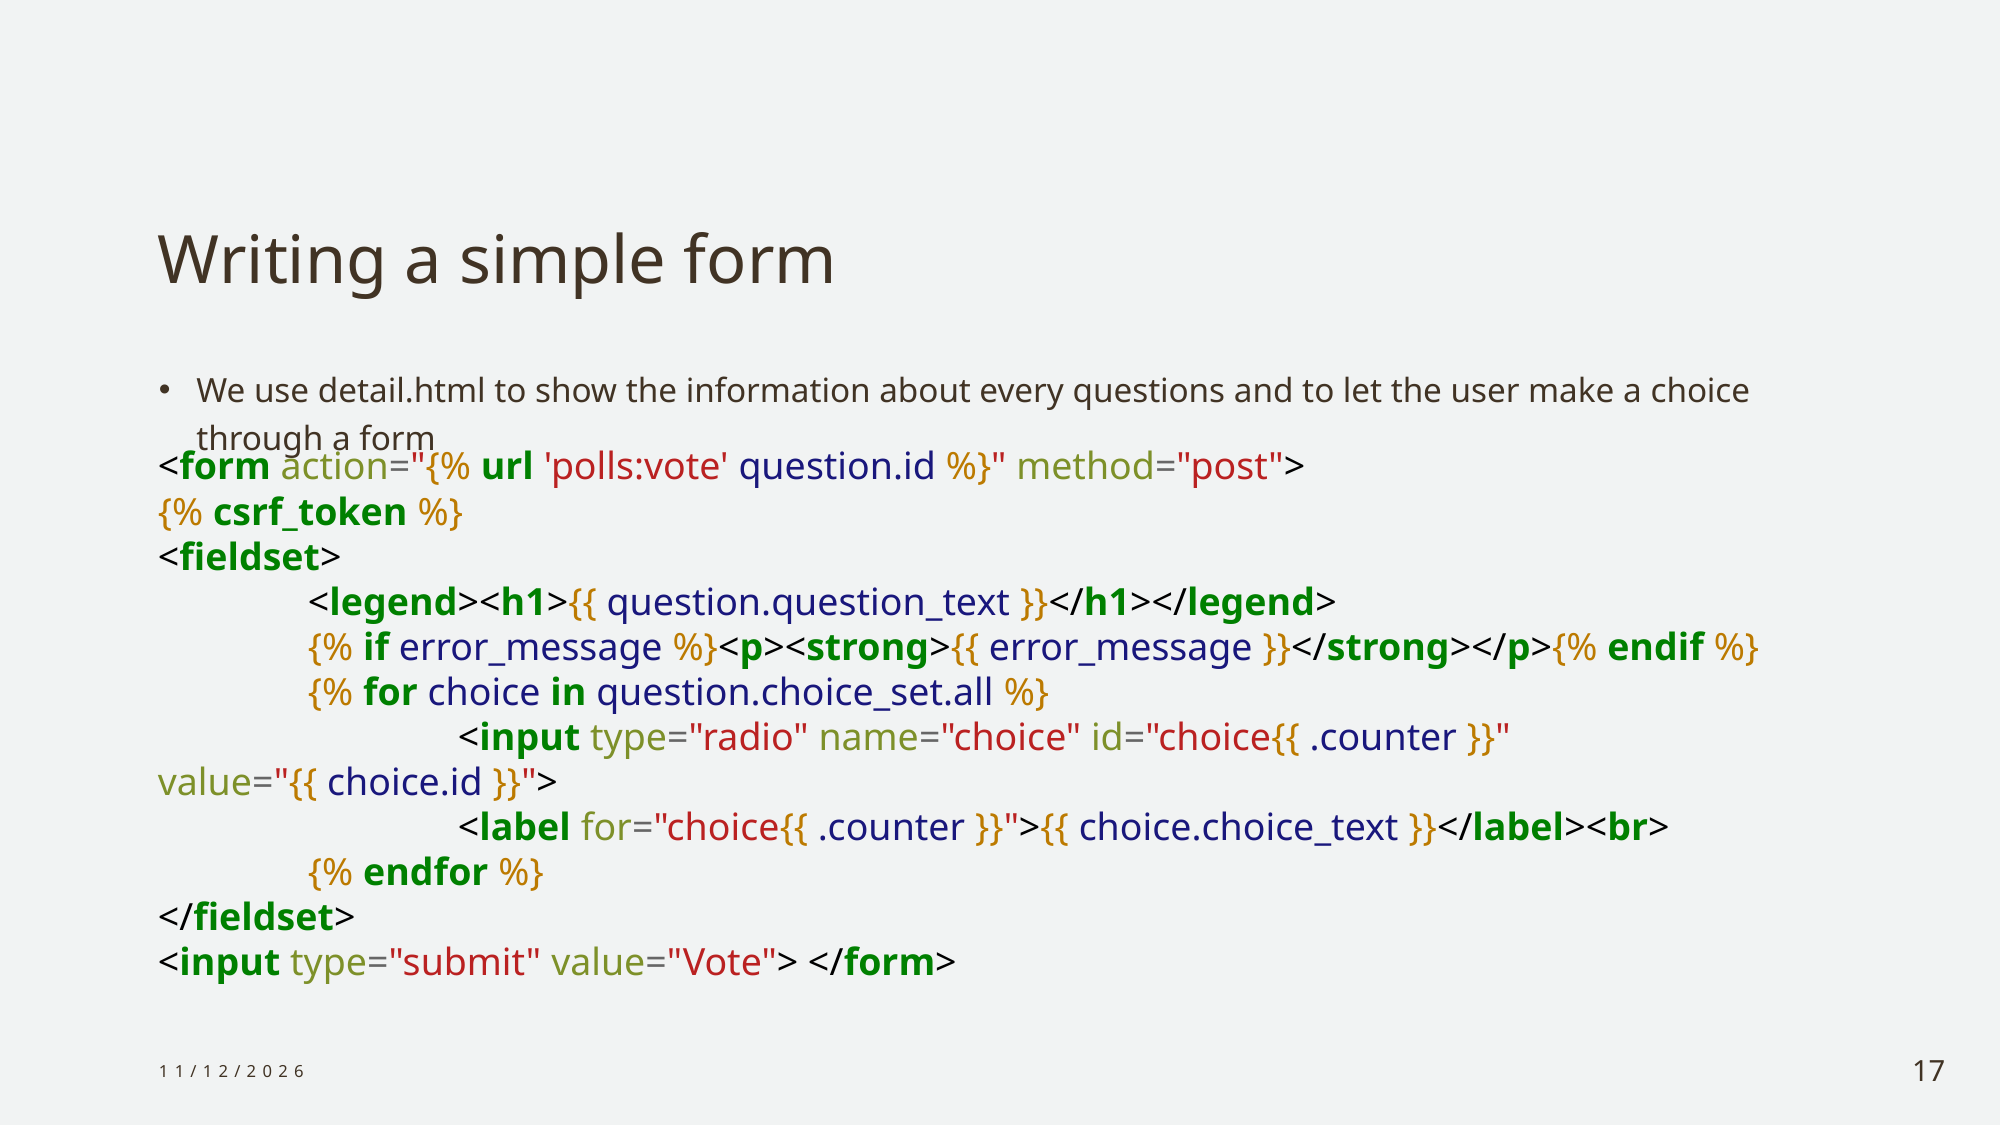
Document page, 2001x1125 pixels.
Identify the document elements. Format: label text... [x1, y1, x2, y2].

list We use detail.html to show the information about every questions and to let the user make a choice through a form [143, 353, 1857, 428]
text_box <form action="{% url 'polls:vote' question.id %}" method="post"> {% csrf_token %} <fieldset> <legend><h1>{{ question.question_text }}</h1></legend> {% if error_message %}<p><strong>{{ error_message }}</strong></p>{% endif %} {% for choice in question.choice_set.all %} <input type="radio" name="choice" id="choice{{ .counter }}" value="{{ choice.id }}"> <label for="choice{{ .counter }}">{{ choice.choice_text }}</label><br> {% endfor %} </fieldset> <input type="submit" value="Vote"> </form> [142, 435, 1856, 1029]
text_box [143, 428, 1857, 1029]
title Writing a simple form [142, 96, 1858, 305]
slide_number 17 [1875, 1042, 1961, 1103]
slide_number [143, 1042, 594, 1103]
